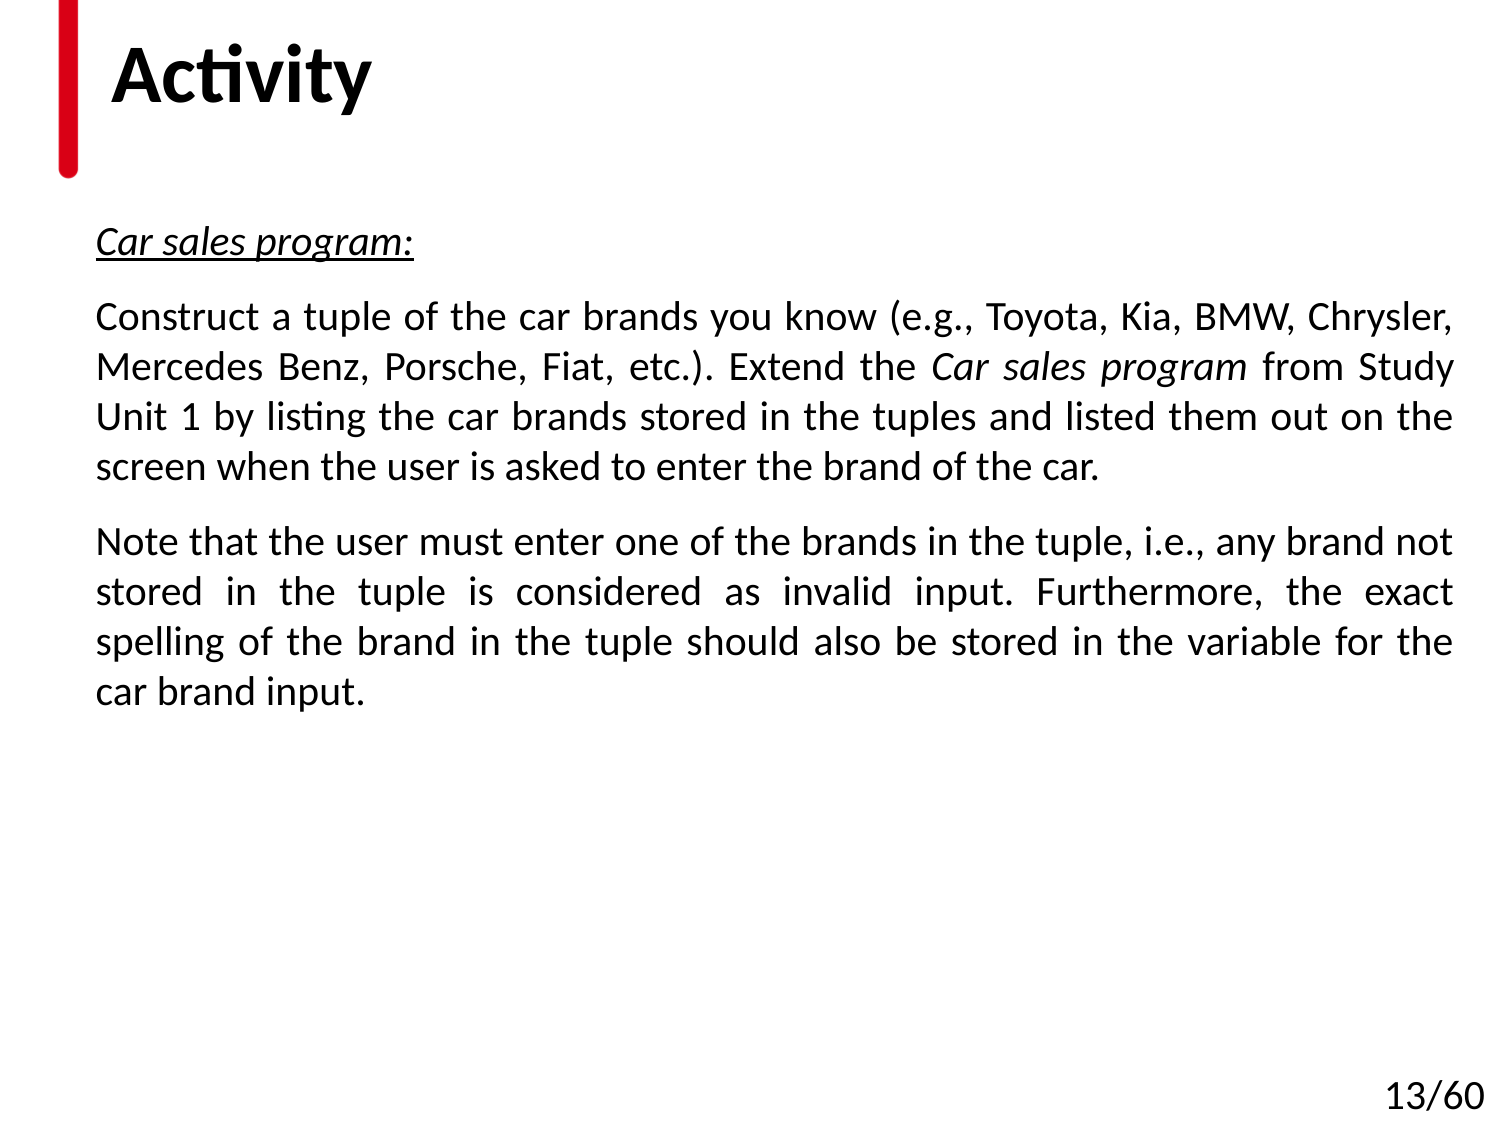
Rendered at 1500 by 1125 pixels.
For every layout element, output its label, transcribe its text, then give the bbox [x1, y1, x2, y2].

list Car sales program: Construct a tuple of the car brands you know (e.g., Toyota, Kia, BMW, Chrysler, Mercedes Benz, Porsche, Fiat, etc.). Extend the Car sales program from Study Unit 1 by listing the car brands stored in the tuples and listed them out on the screen when the user is asked to enter the brand of the car. Note that the user must enter one of the brands in the tuple, i.e., any brand not stored in the tuple is considered as invalid input. Furthermore, the exact spelling of the brand in the tuple should also be stored in the variable for the car brand input. [80, 206, 1470, 873]
picture [57, 0, 81, 200]
title Activity [96, 0, 1425, 138]
